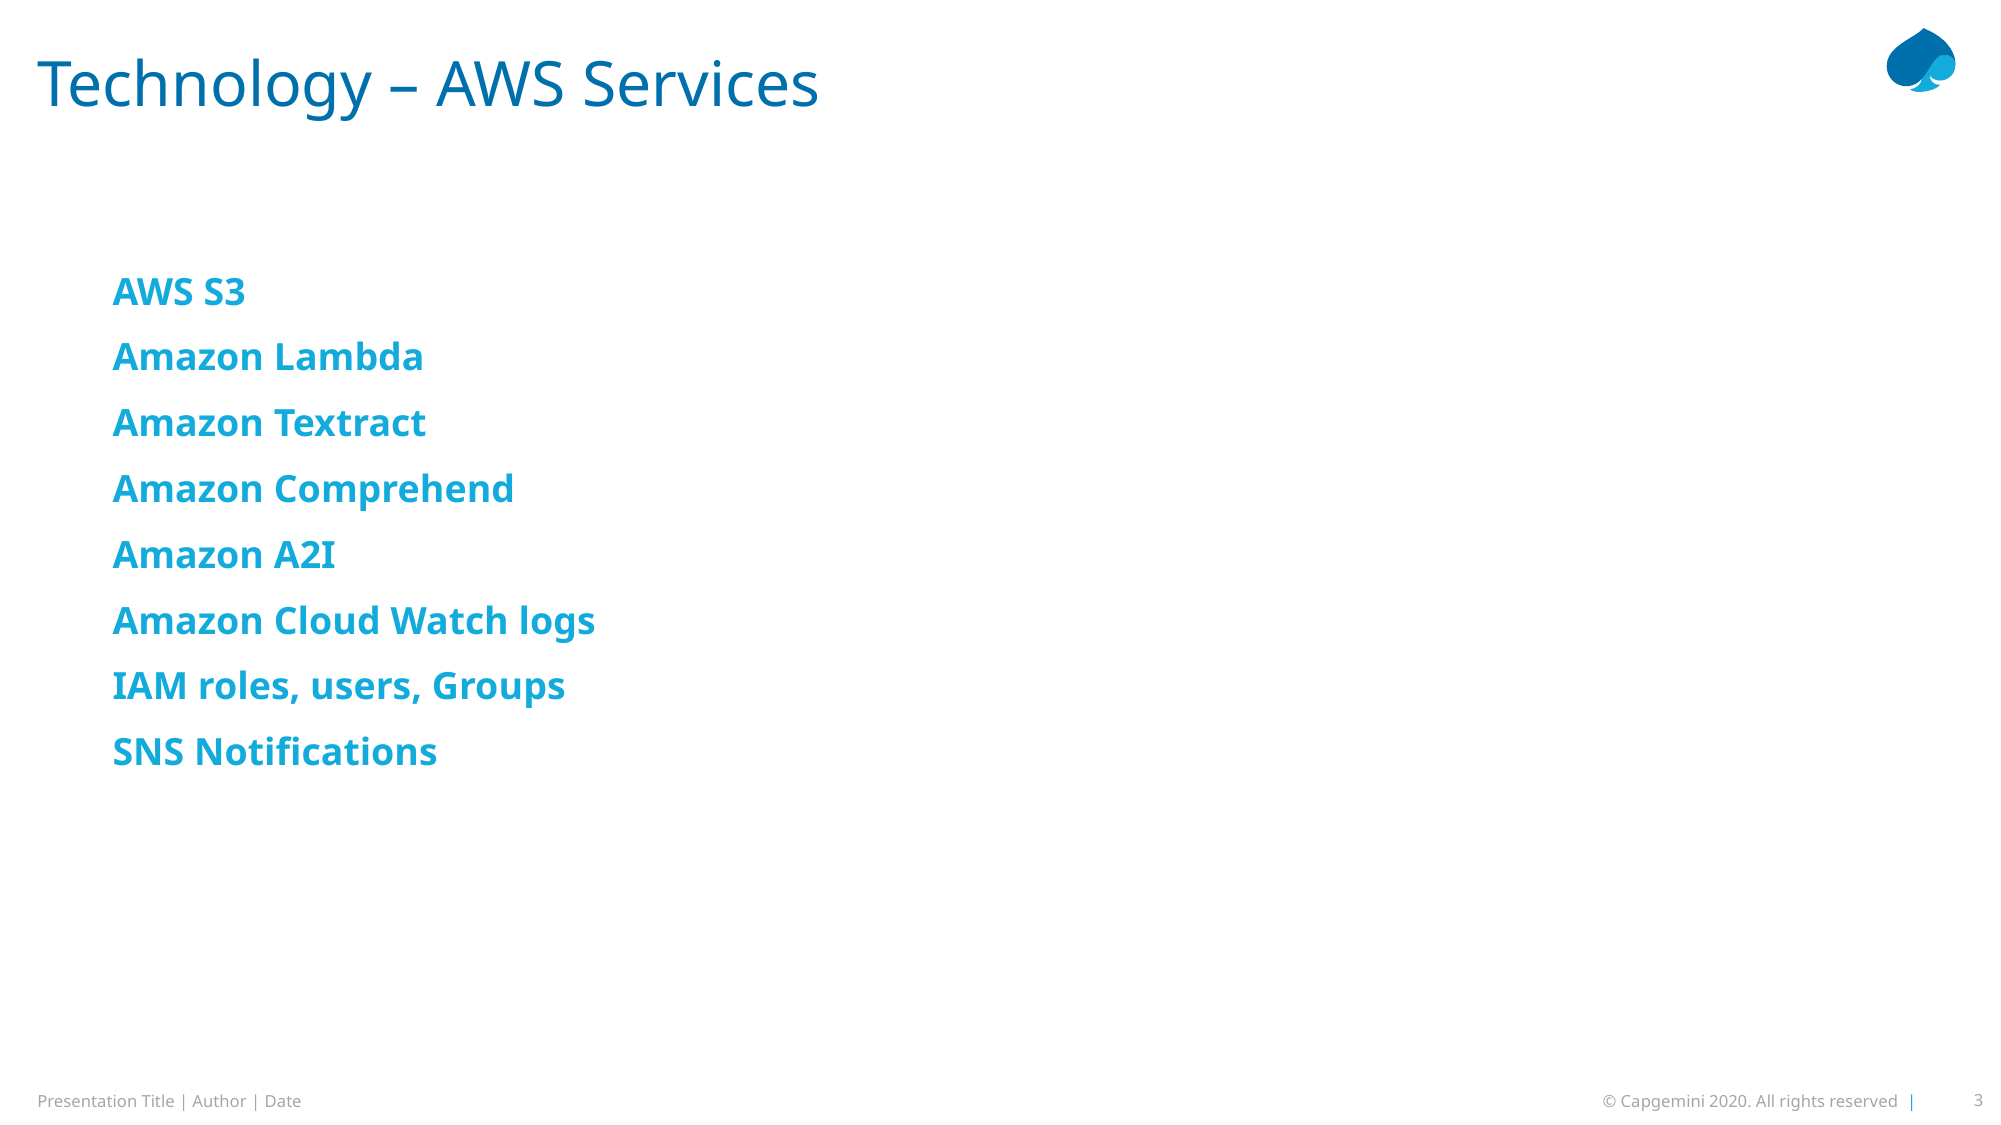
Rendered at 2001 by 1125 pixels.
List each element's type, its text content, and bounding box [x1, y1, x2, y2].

title Technology – AWS Services [37, 0, 1863, 177]
list AWS S3 Amazon Lambda Amazon Textract Amazon Comprehend Amazon A2I Amazon Cloud Watch logs IAM roles, users, Groups SNS Notifications [112, 200, 1613, 775]
